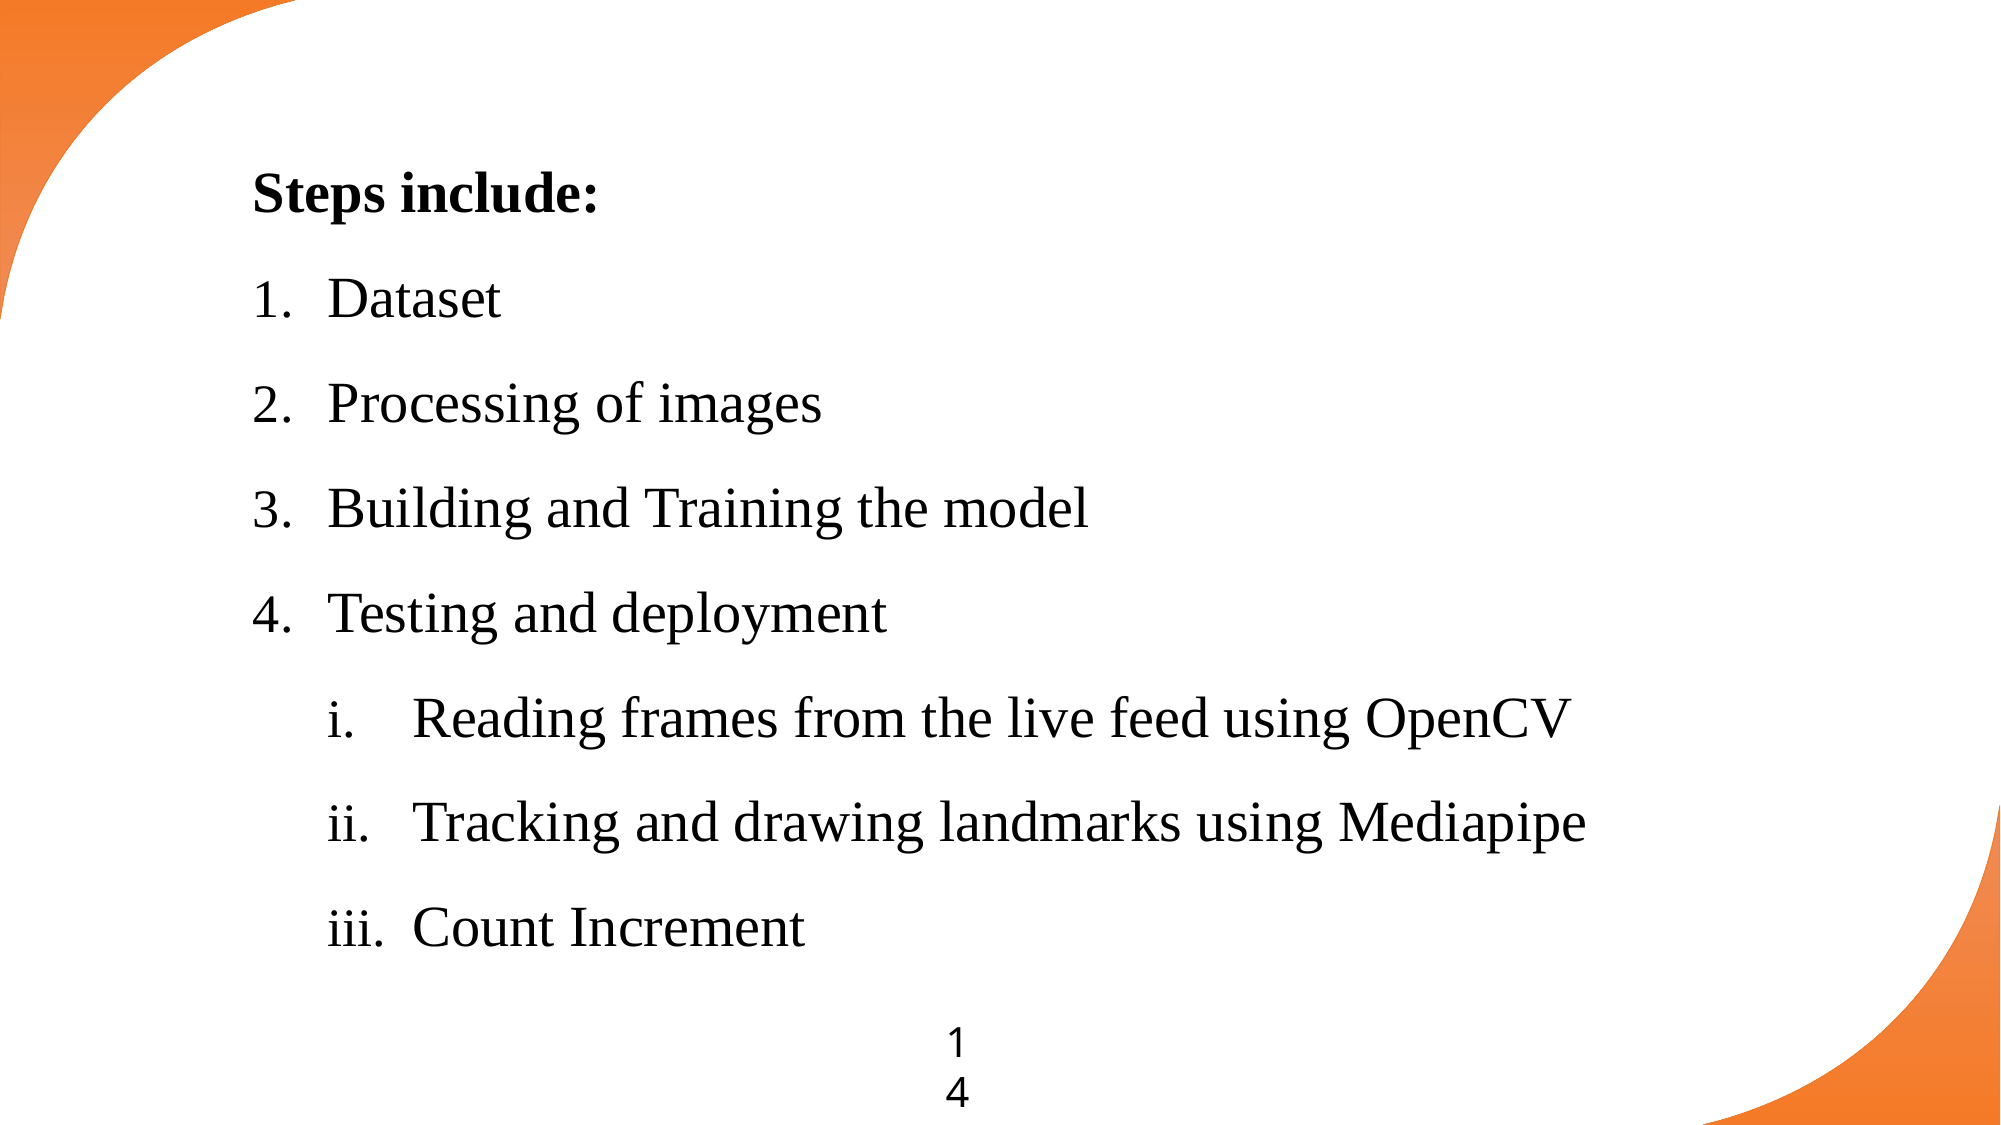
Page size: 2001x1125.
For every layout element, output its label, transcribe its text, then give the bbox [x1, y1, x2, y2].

slide_number 14 [895, 1013, 1000, 1119]
text_box Steps include: Dataset Processing of images Building and Training the model Testing and deployment Reading frames from the live feed using OpenCV Tracking and drawing landmarks using Mediapipe Count Increment [238, 111, 1710, 966]
